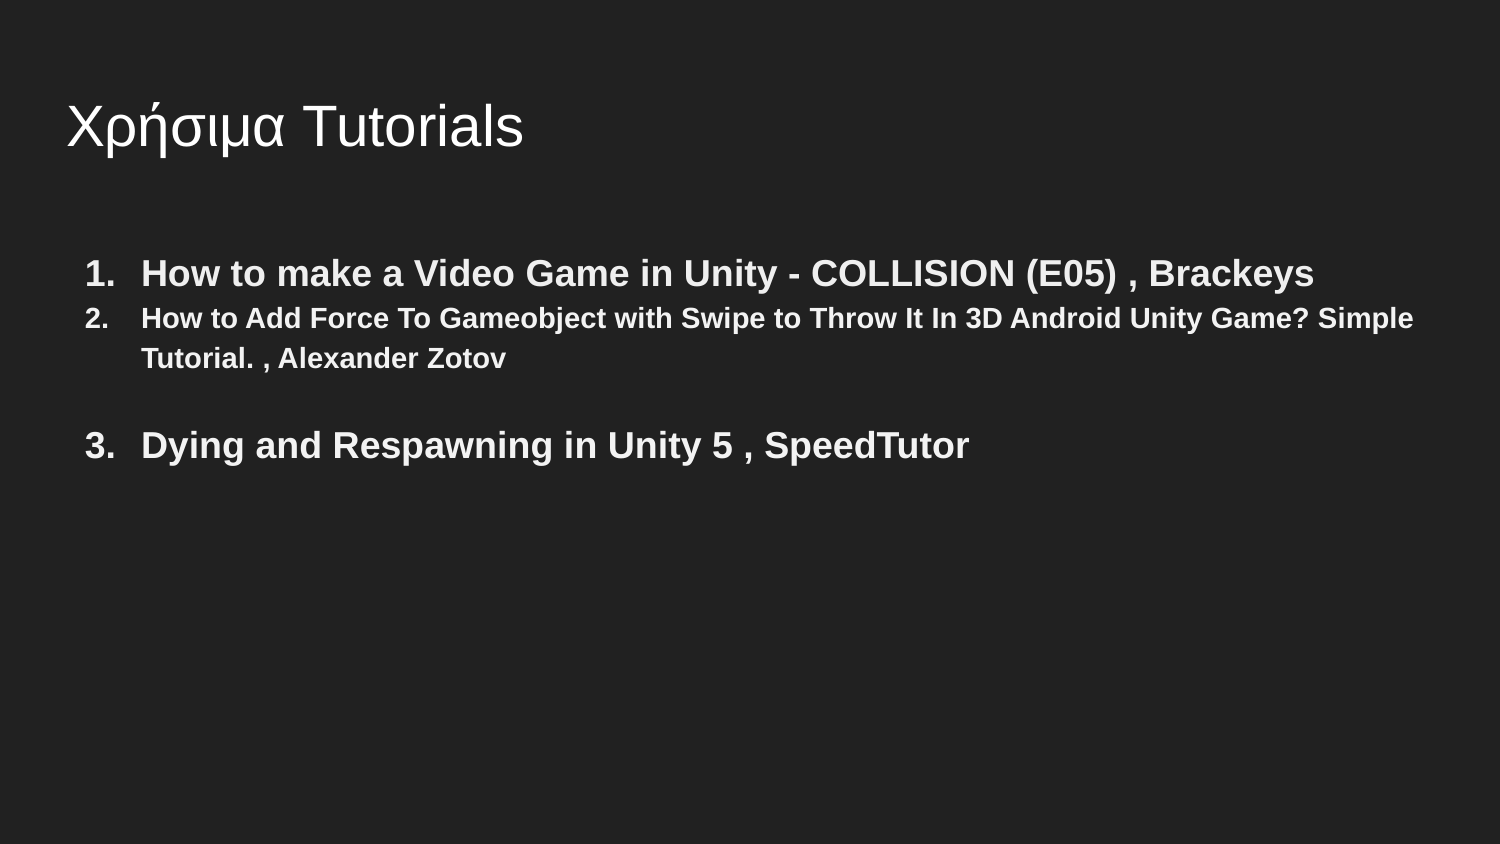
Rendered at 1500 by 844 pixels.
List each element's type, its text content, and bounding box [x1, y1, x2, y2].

list How to make a Video Game in Unity - COLLISION (E05) , Brackeys How to Add Force To Gameobject with Swipe to Throw It In 3D Android Unity Game? Simple Tutorial. , Alexander Zotov Dying and Respawning in Unity 5 , SpeedTutor [51, 189, 1449, 750]
title Χρήσιμα Tutorials [51, 72, 1449, 167]
